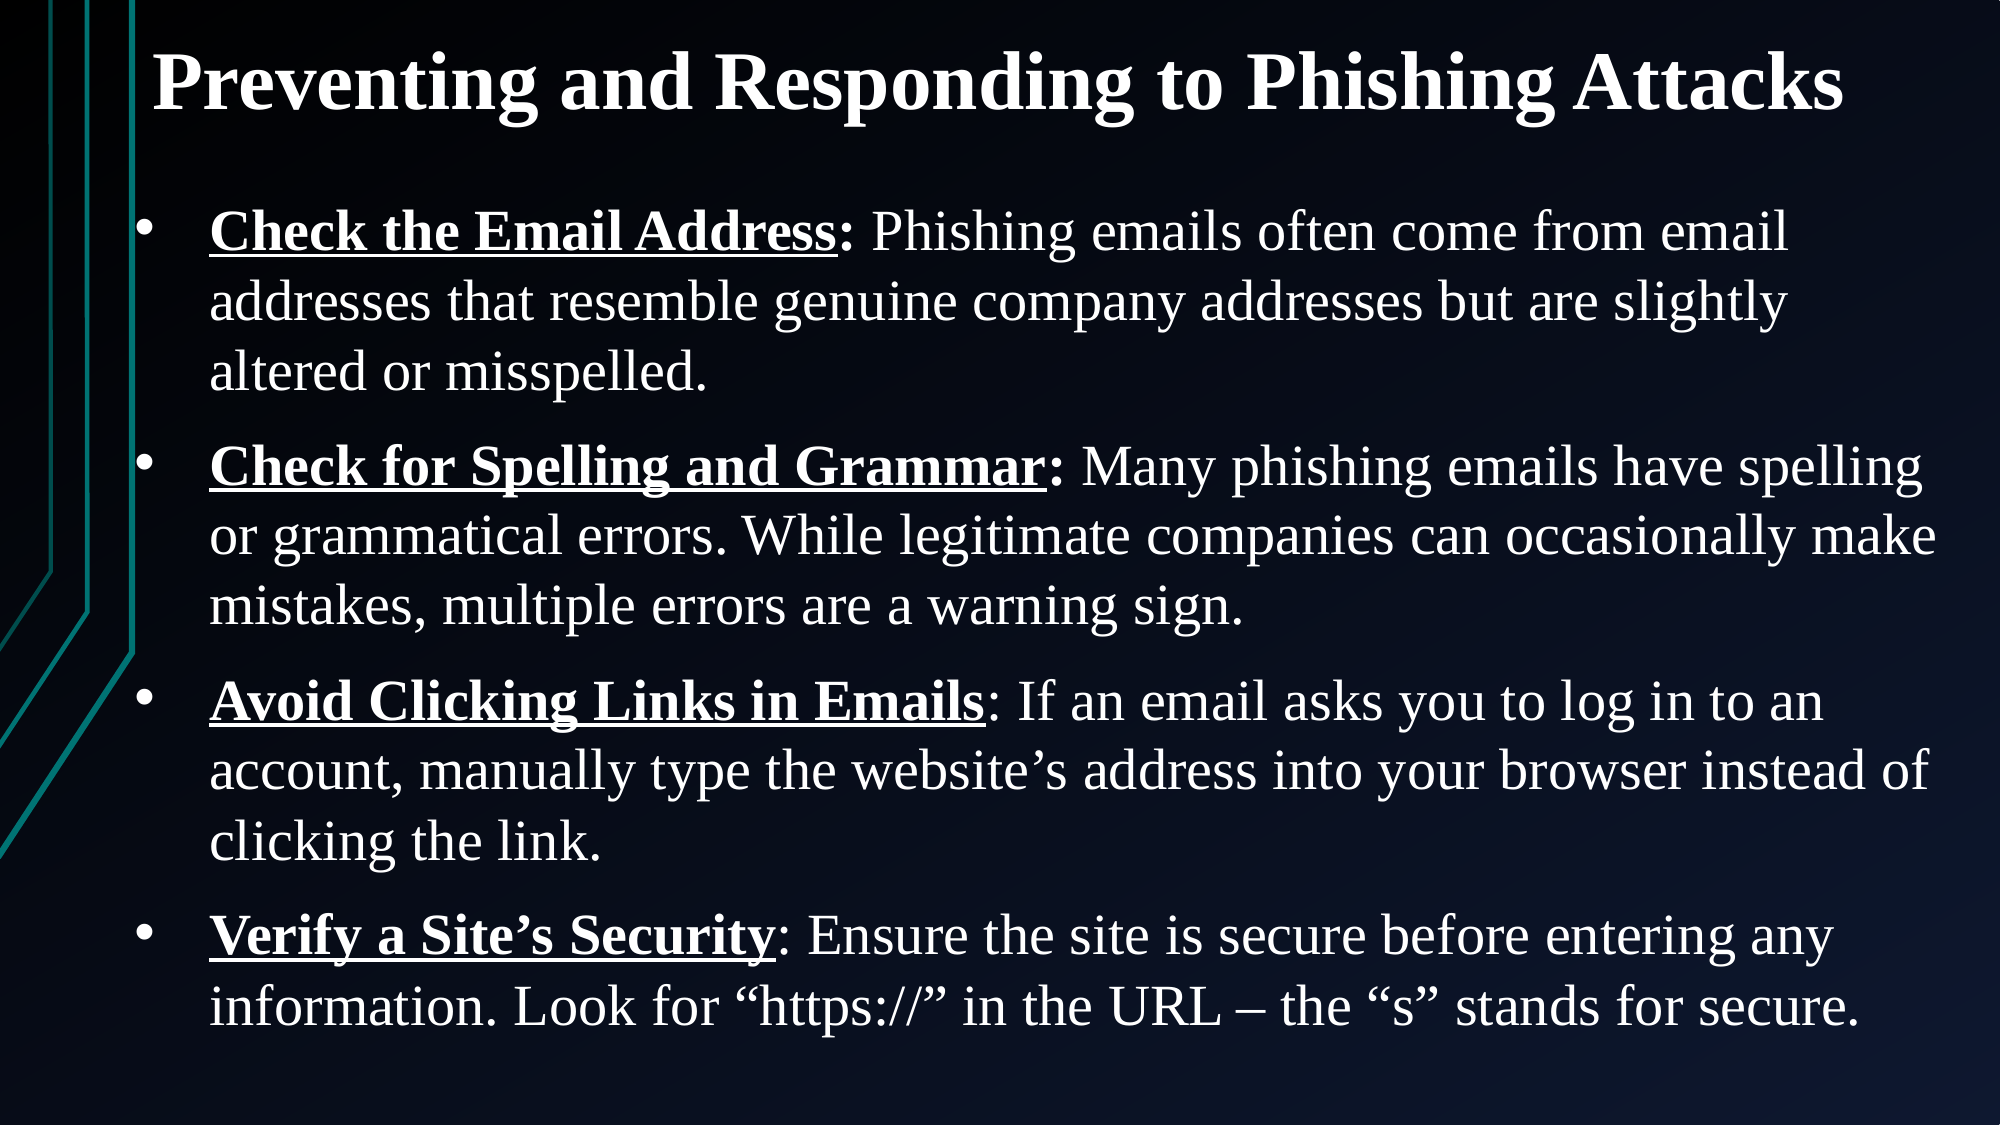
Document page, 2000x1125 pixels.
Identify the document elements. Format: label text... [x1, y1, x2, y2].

text_box Check the Email Address: Phishing emails often come from email addresses that resemble genuine company addresses but are slightly altered or misspelled. Check for Spelling and Grammar: Many phishing emails have spelling or grammatical errors. While legitimate companies can occasionally make mistakes, multiple errors are a warning sign. Avoid Clicking Links in Emails: If an email asks you to log in to an account, manually type the website’s address into your browser instead of clicking the link. Verify a Site’s Security: Ensure the site is secure before entering any information. Look for “https://” in the URL – the “s” stands for secure. [119, 184, 1963, 1044]
text_box Preventing and Responding to Phishing Attacks [137, 19, 1945, 134]
